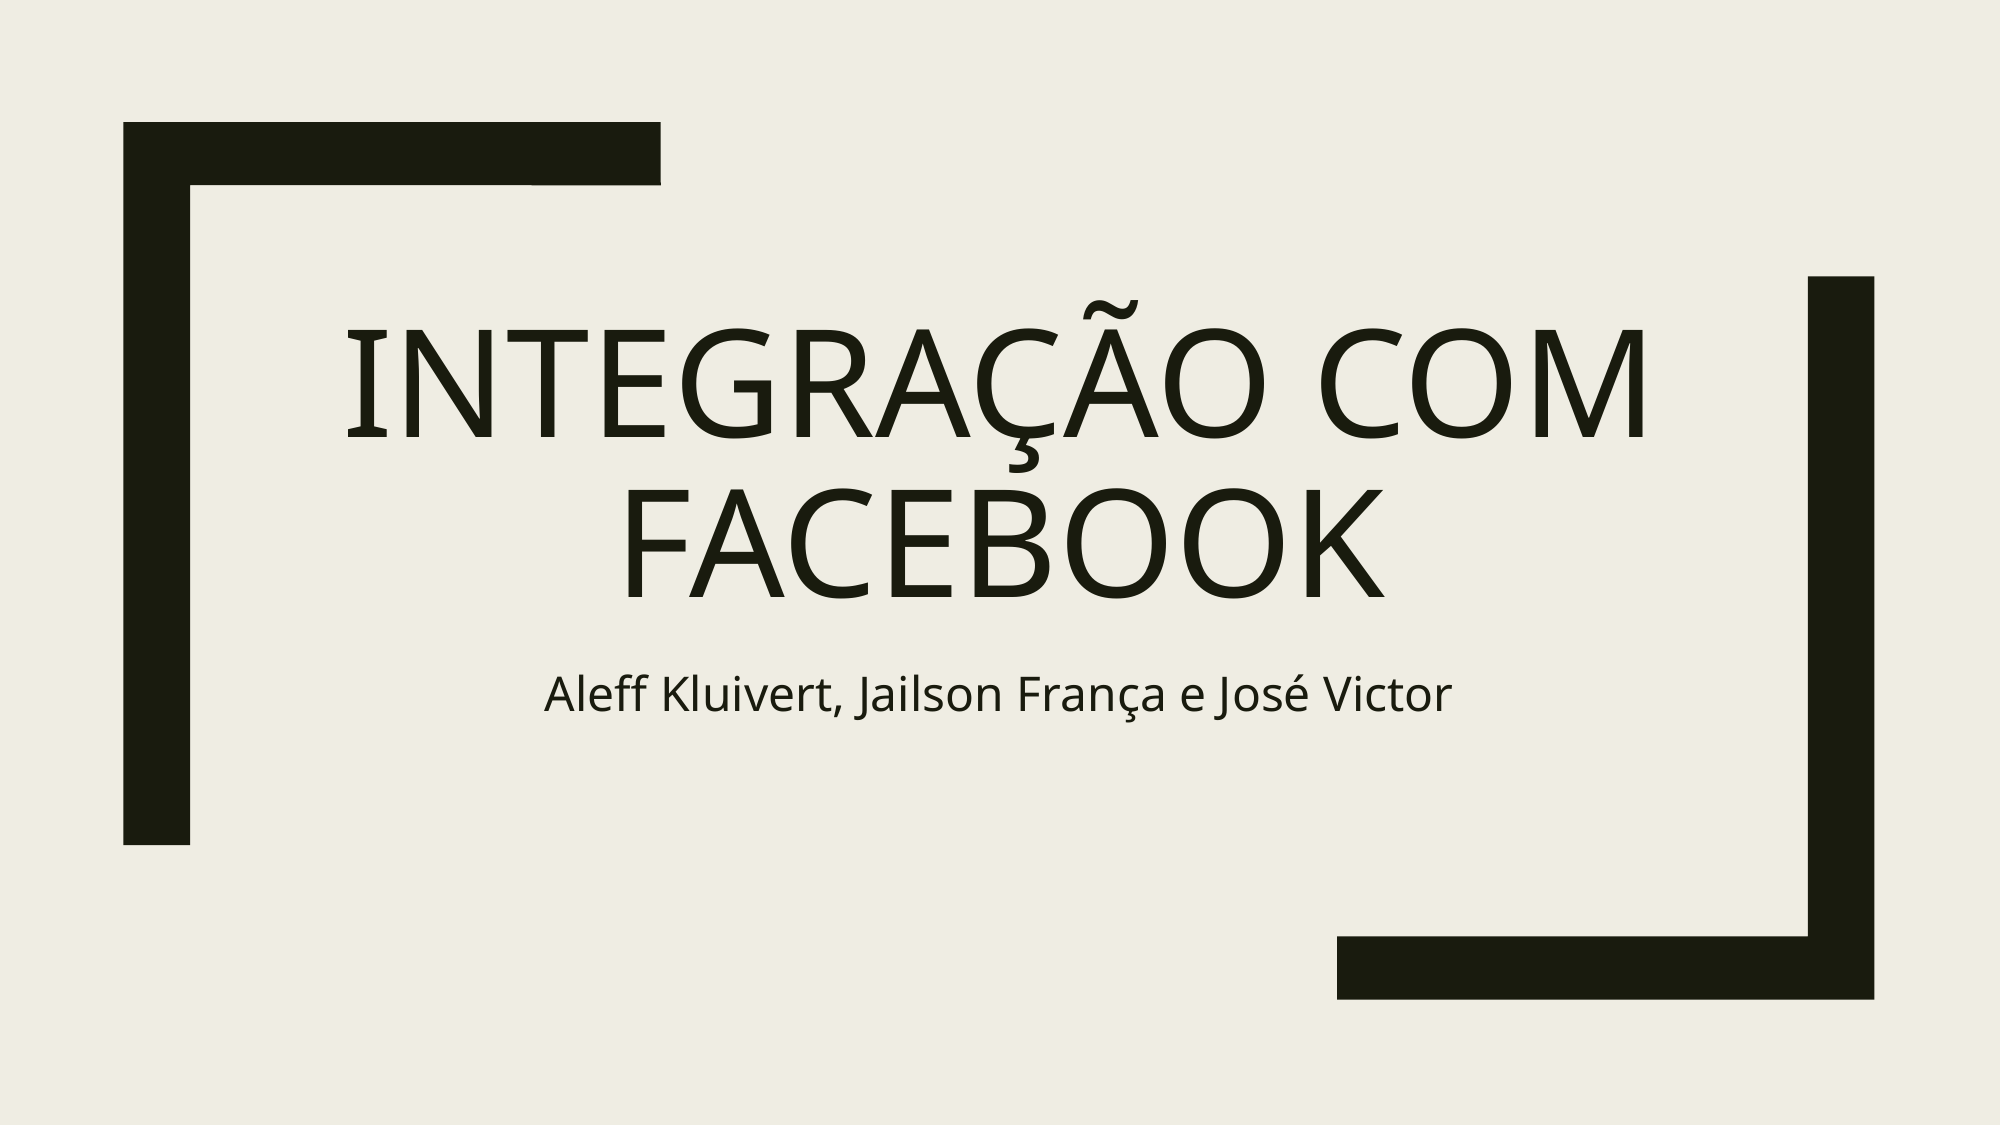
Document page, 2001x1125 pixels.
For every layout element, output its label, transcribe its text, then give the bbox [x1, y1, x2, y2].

title Integração com Facebook [314, 293, 1686, 638]
subtitle Aleff Kluivert, Jailson França e José Victor [439, 649, 1561, 828]
